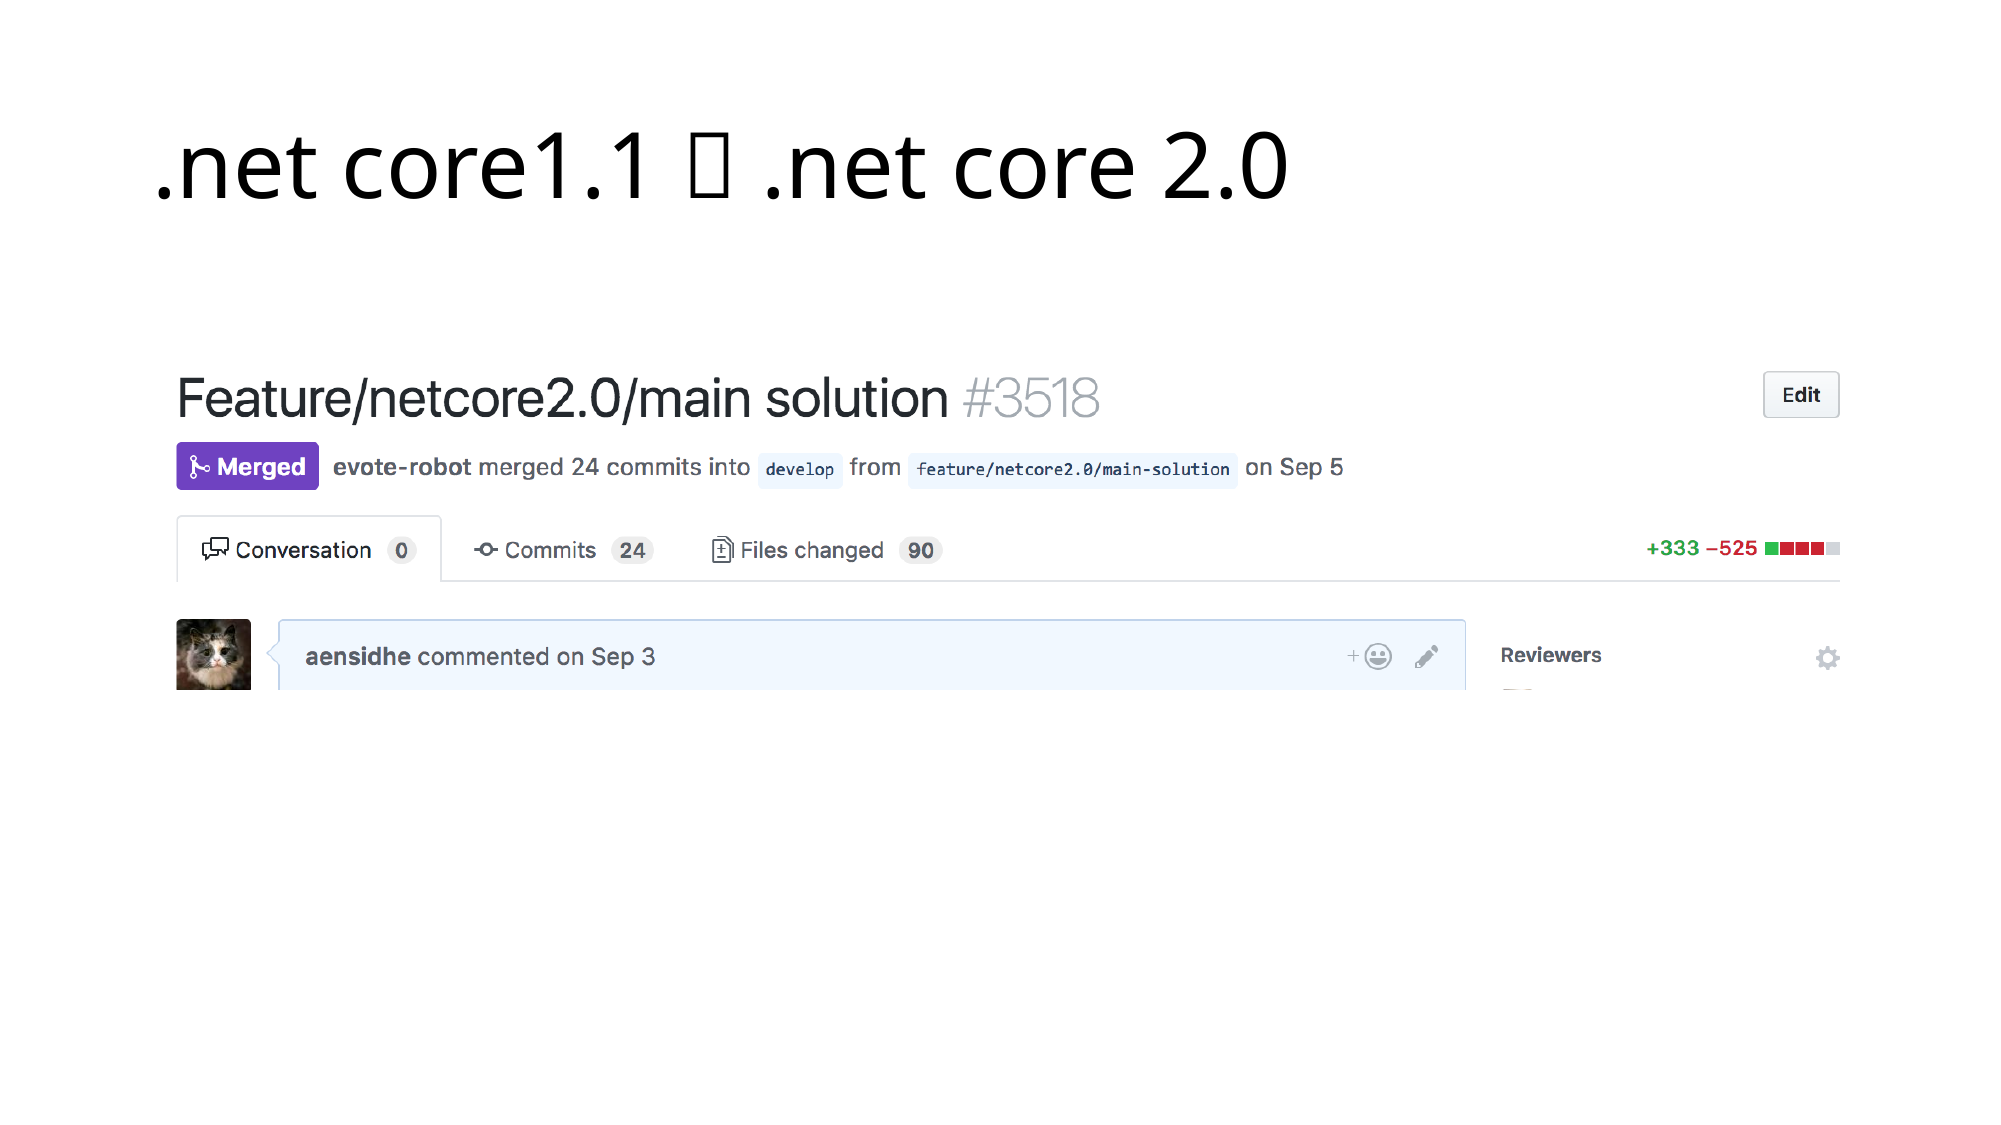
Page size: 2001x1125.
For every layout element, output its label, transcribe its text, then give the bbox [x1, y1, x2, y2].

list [137, 355, 1863, 690]
title .net core1.1  .net core 2.0 [137, 59, 1863, 278]
